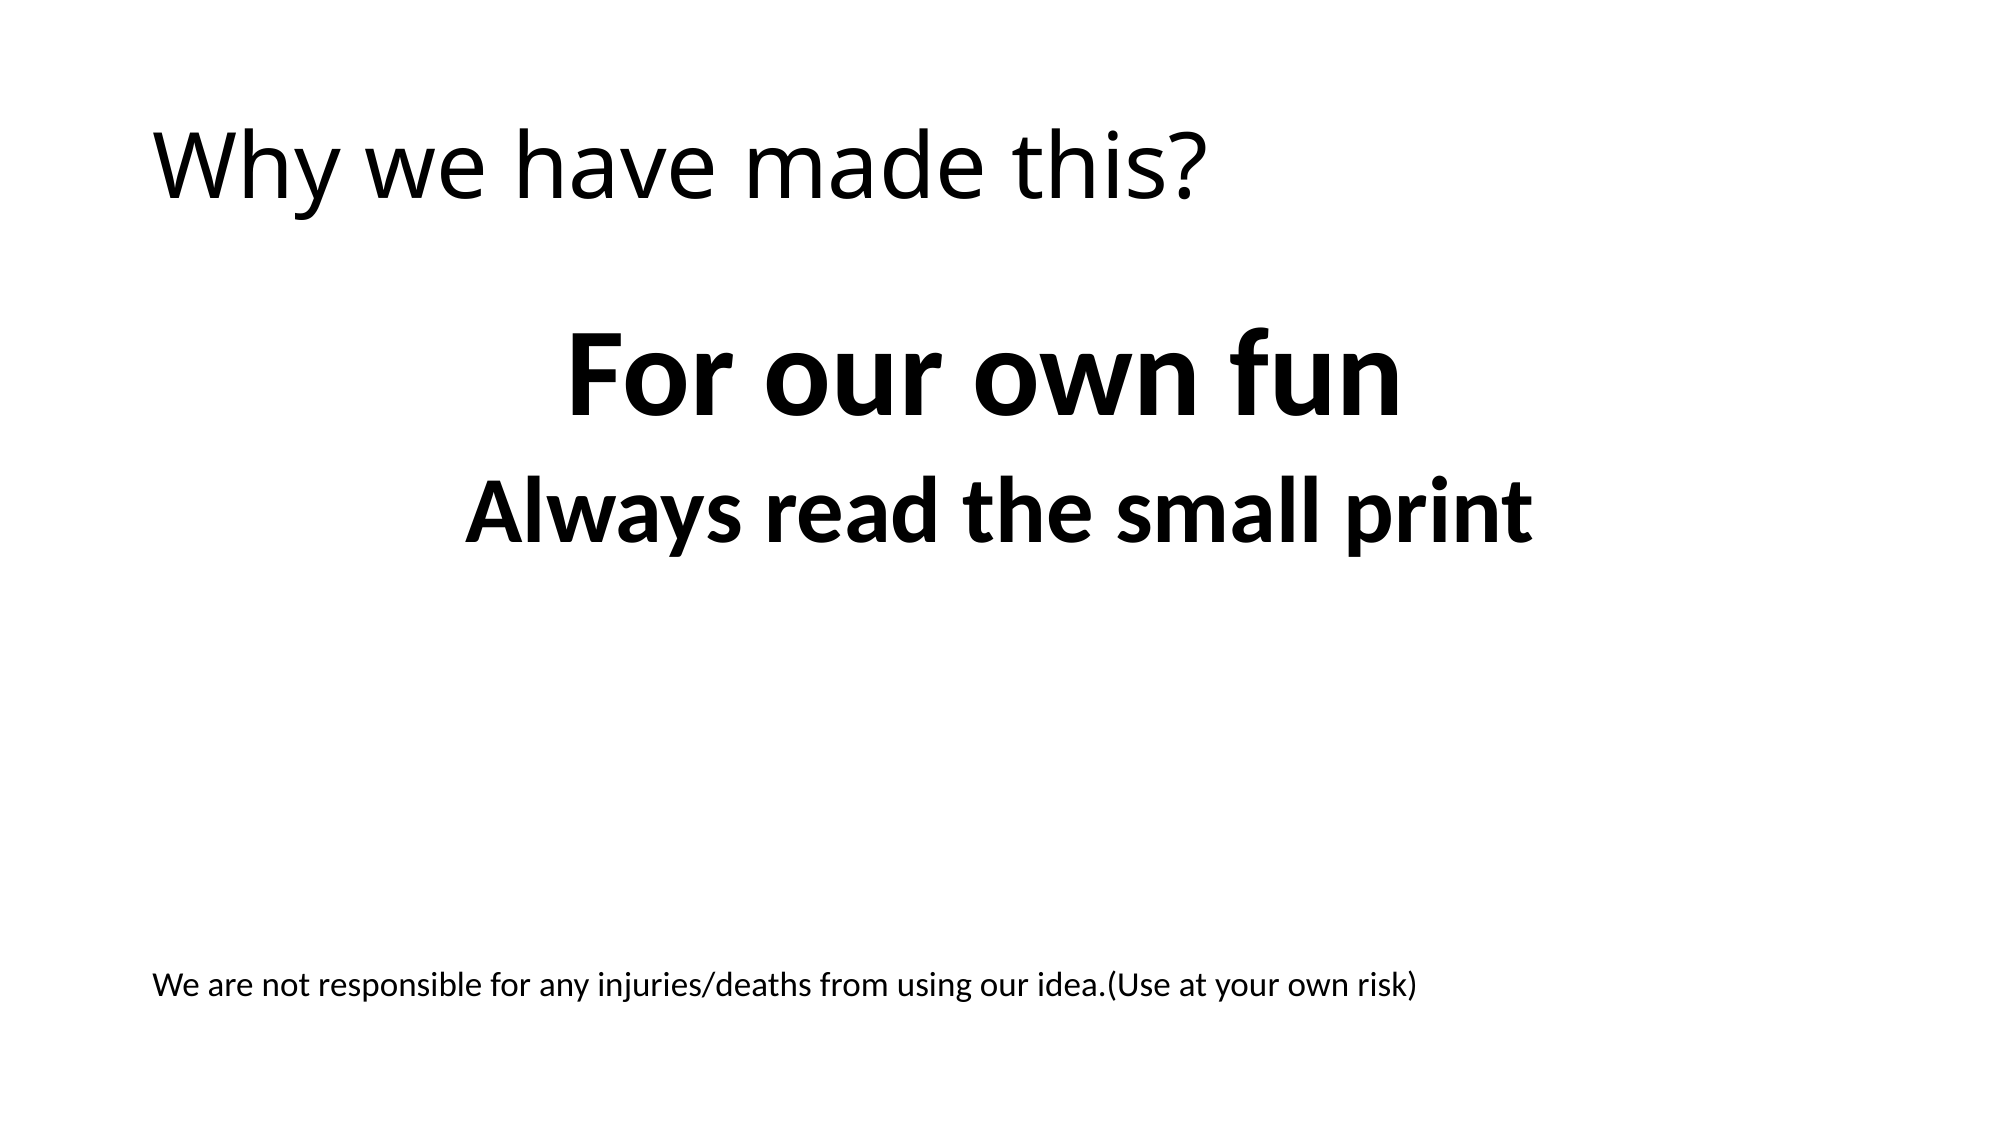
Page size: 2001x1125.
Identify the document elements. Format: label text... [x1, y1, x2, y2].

title Why we have made this? [137, 59, 1863, 278]
list For our own fun Always read the small print We are not responsible for any injuries/deaths from using our idea.(Use at your own risk) [137, 299, 1863, 1014]
